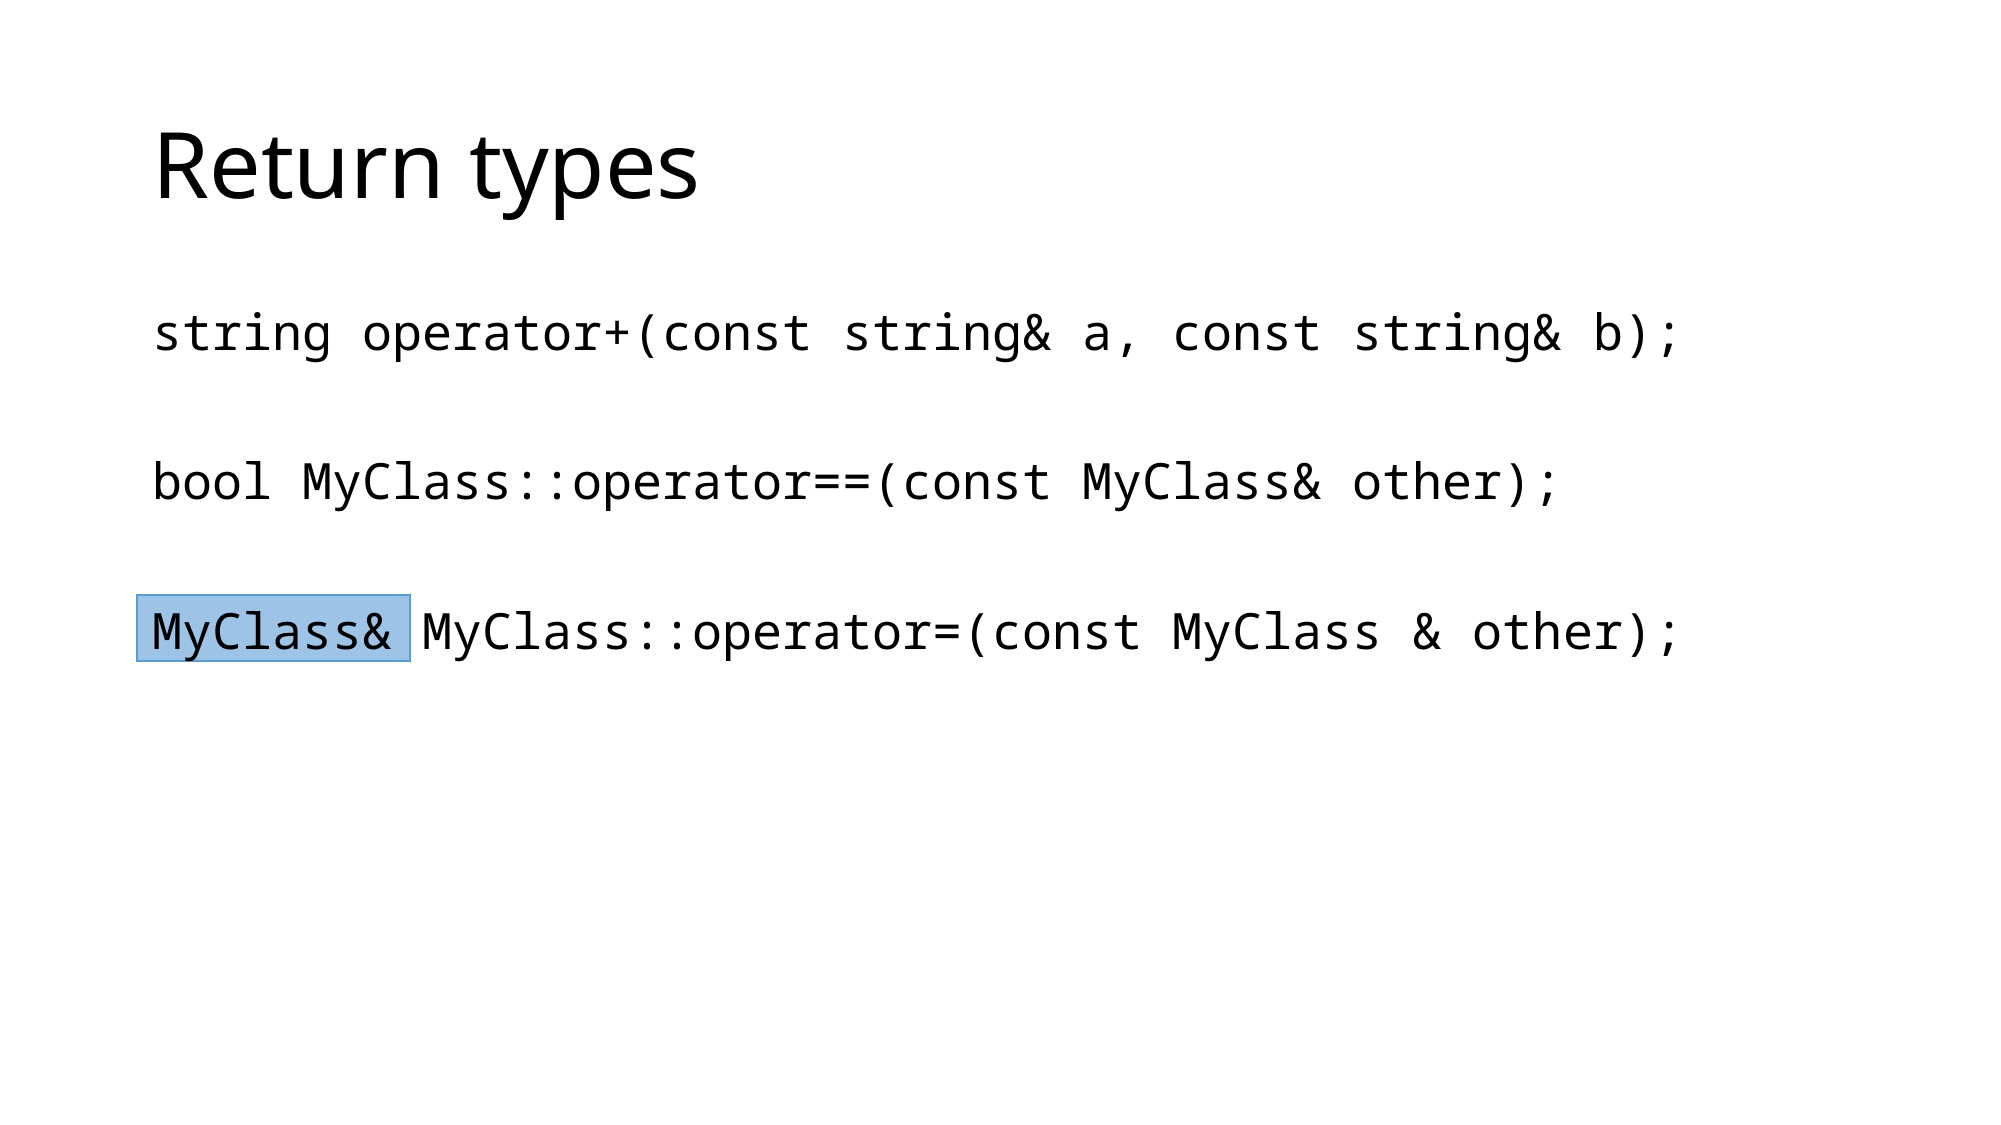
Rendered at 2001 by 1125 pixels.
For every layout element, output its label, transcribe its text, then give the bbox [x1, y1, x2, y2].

list string operator+(const string& a, const string& b); bool MyClass::operator==(const MyClass& other); MyClass& MyClass::operator=(const MyClass & other); [137, 299, 1863, 1014]
title Return types [137, 59, 1863, 278]
